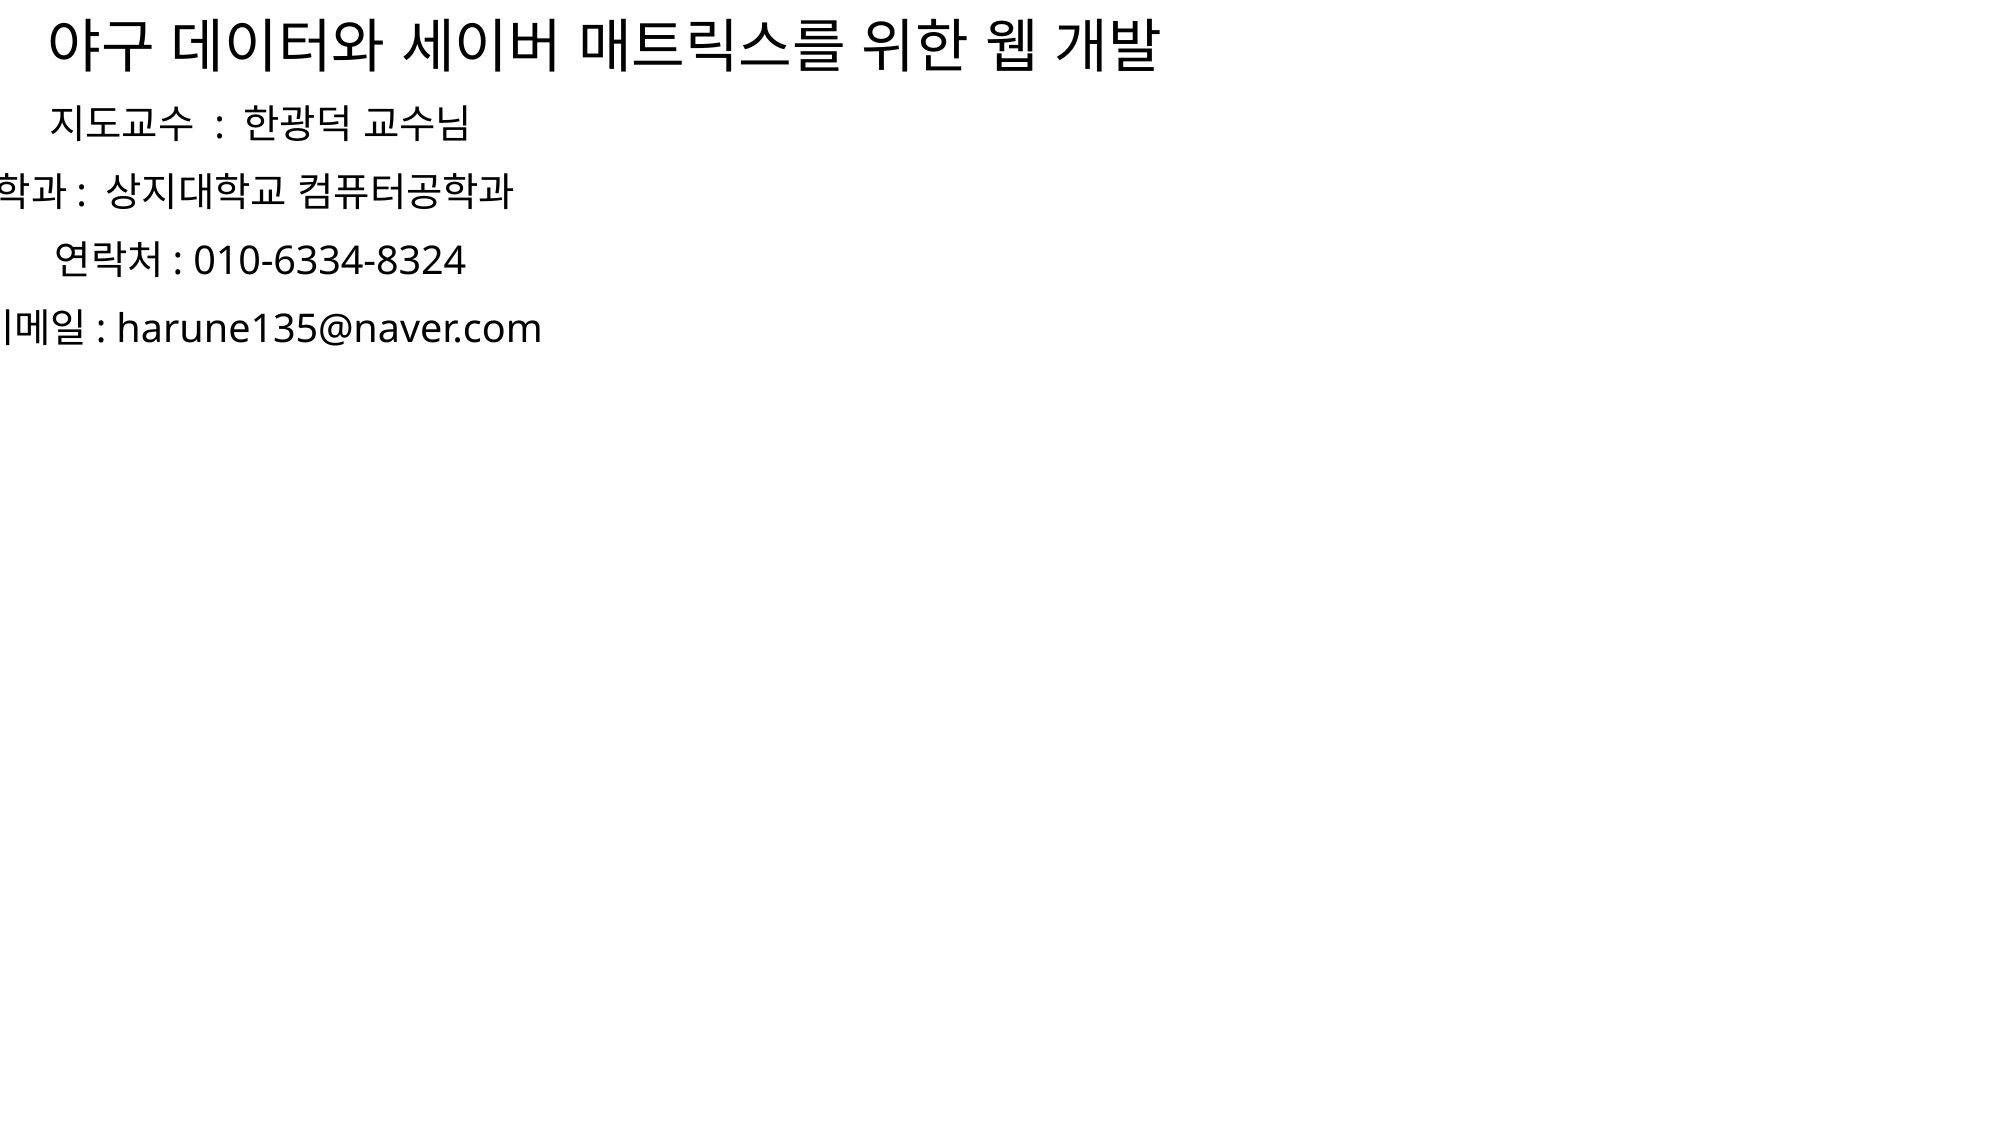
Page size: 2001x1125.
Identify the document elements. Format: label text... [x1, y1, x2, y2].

title 야구 데이터와 세이버 매트릭스를 위한 웹 개발 [0, 0, 1355, 91]
subtitle 지도교수 : 한광덕 교수님 학과: 상지대학교 컴퓨터공학과 연락처: 010-6334-8324 이메일: harune135@naver.com [0, 90, 1011, 362]
